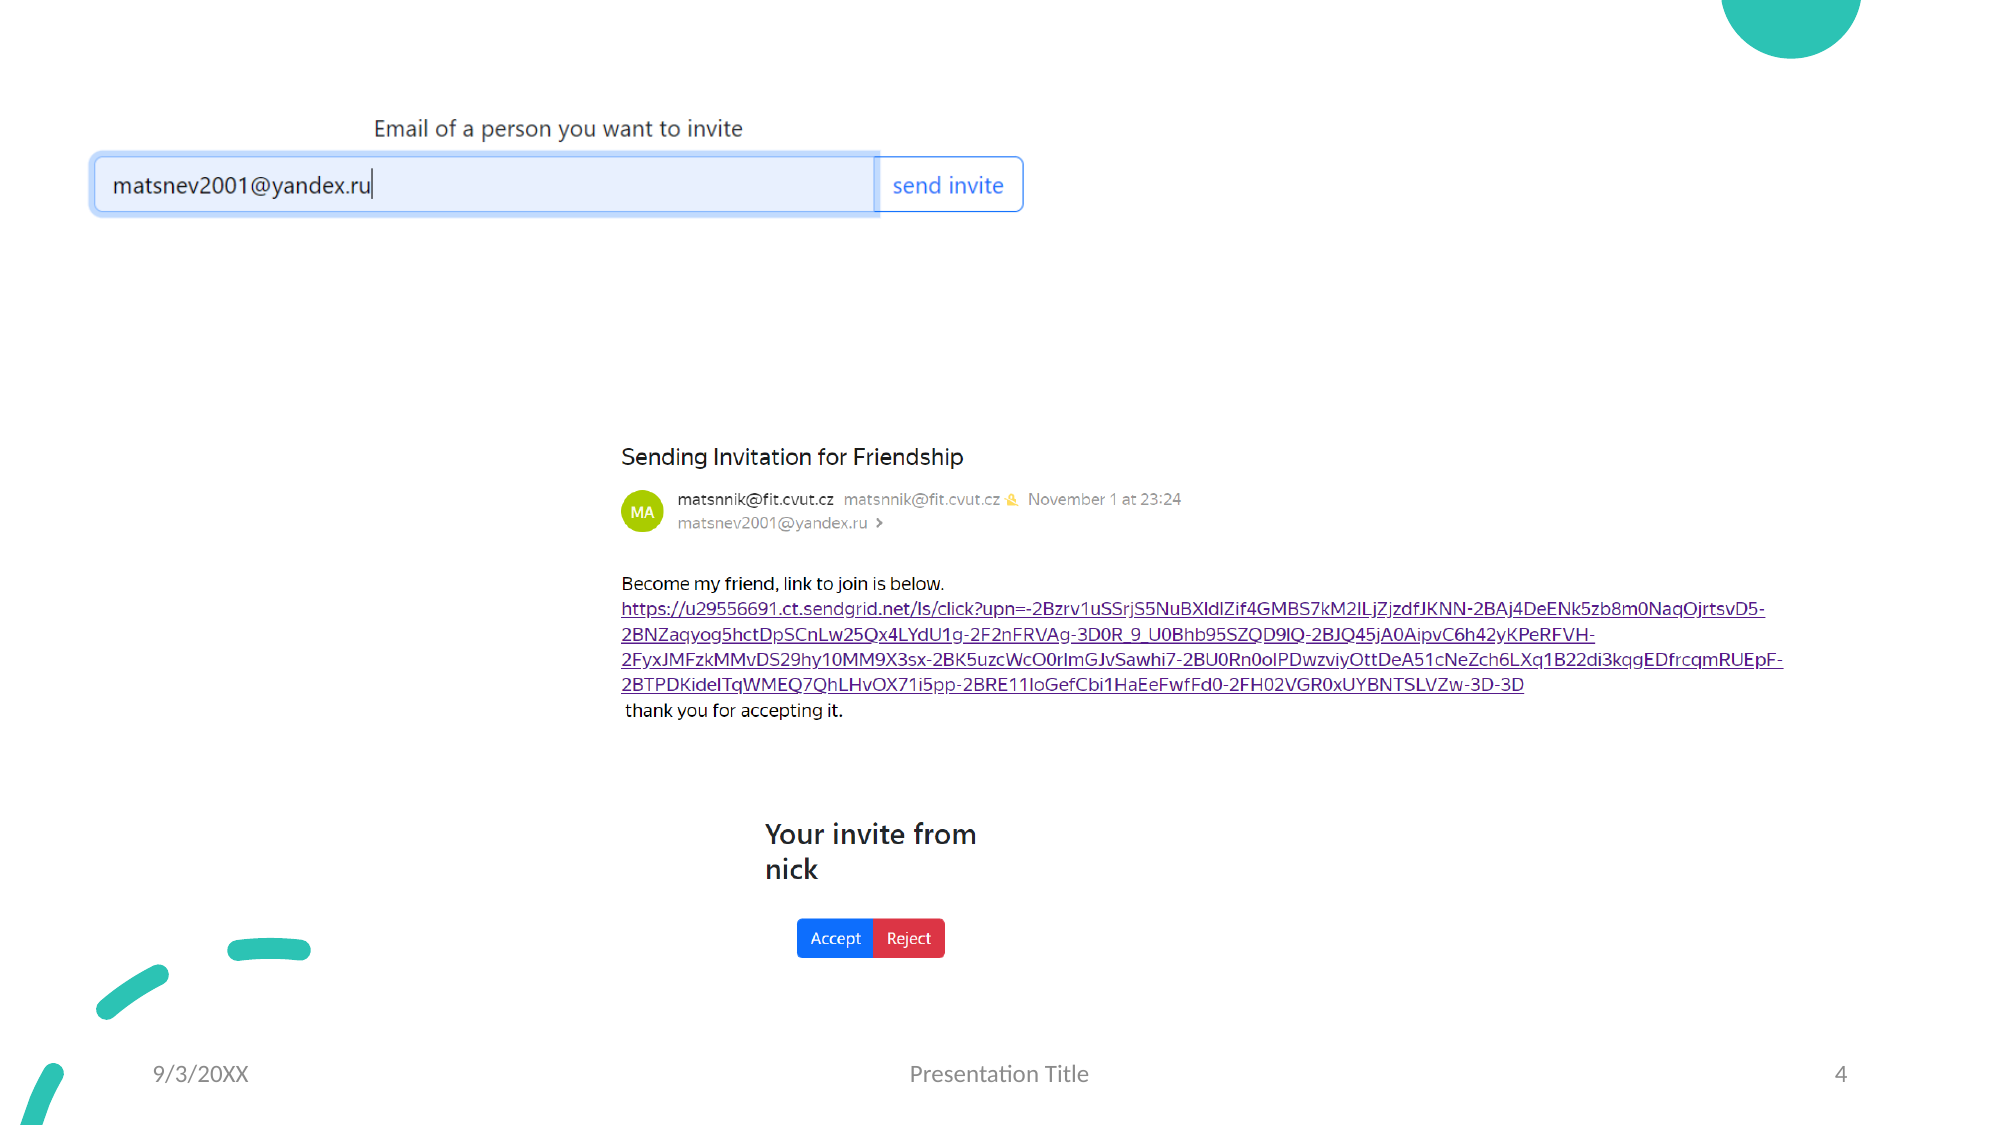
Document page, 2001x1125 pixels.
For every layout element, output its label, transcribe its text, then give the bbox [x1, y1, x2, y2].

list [76, 97, 1031, 247]
picture [713, 771, 1032, 1017]
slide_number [137, 1042, 588, 1103]
slide_number 4 [1412, 1042, 1863, 1103]
footer Presentation Title [662, 1042, 1338, 1103]
picture [614, 435, 1793, 749]
